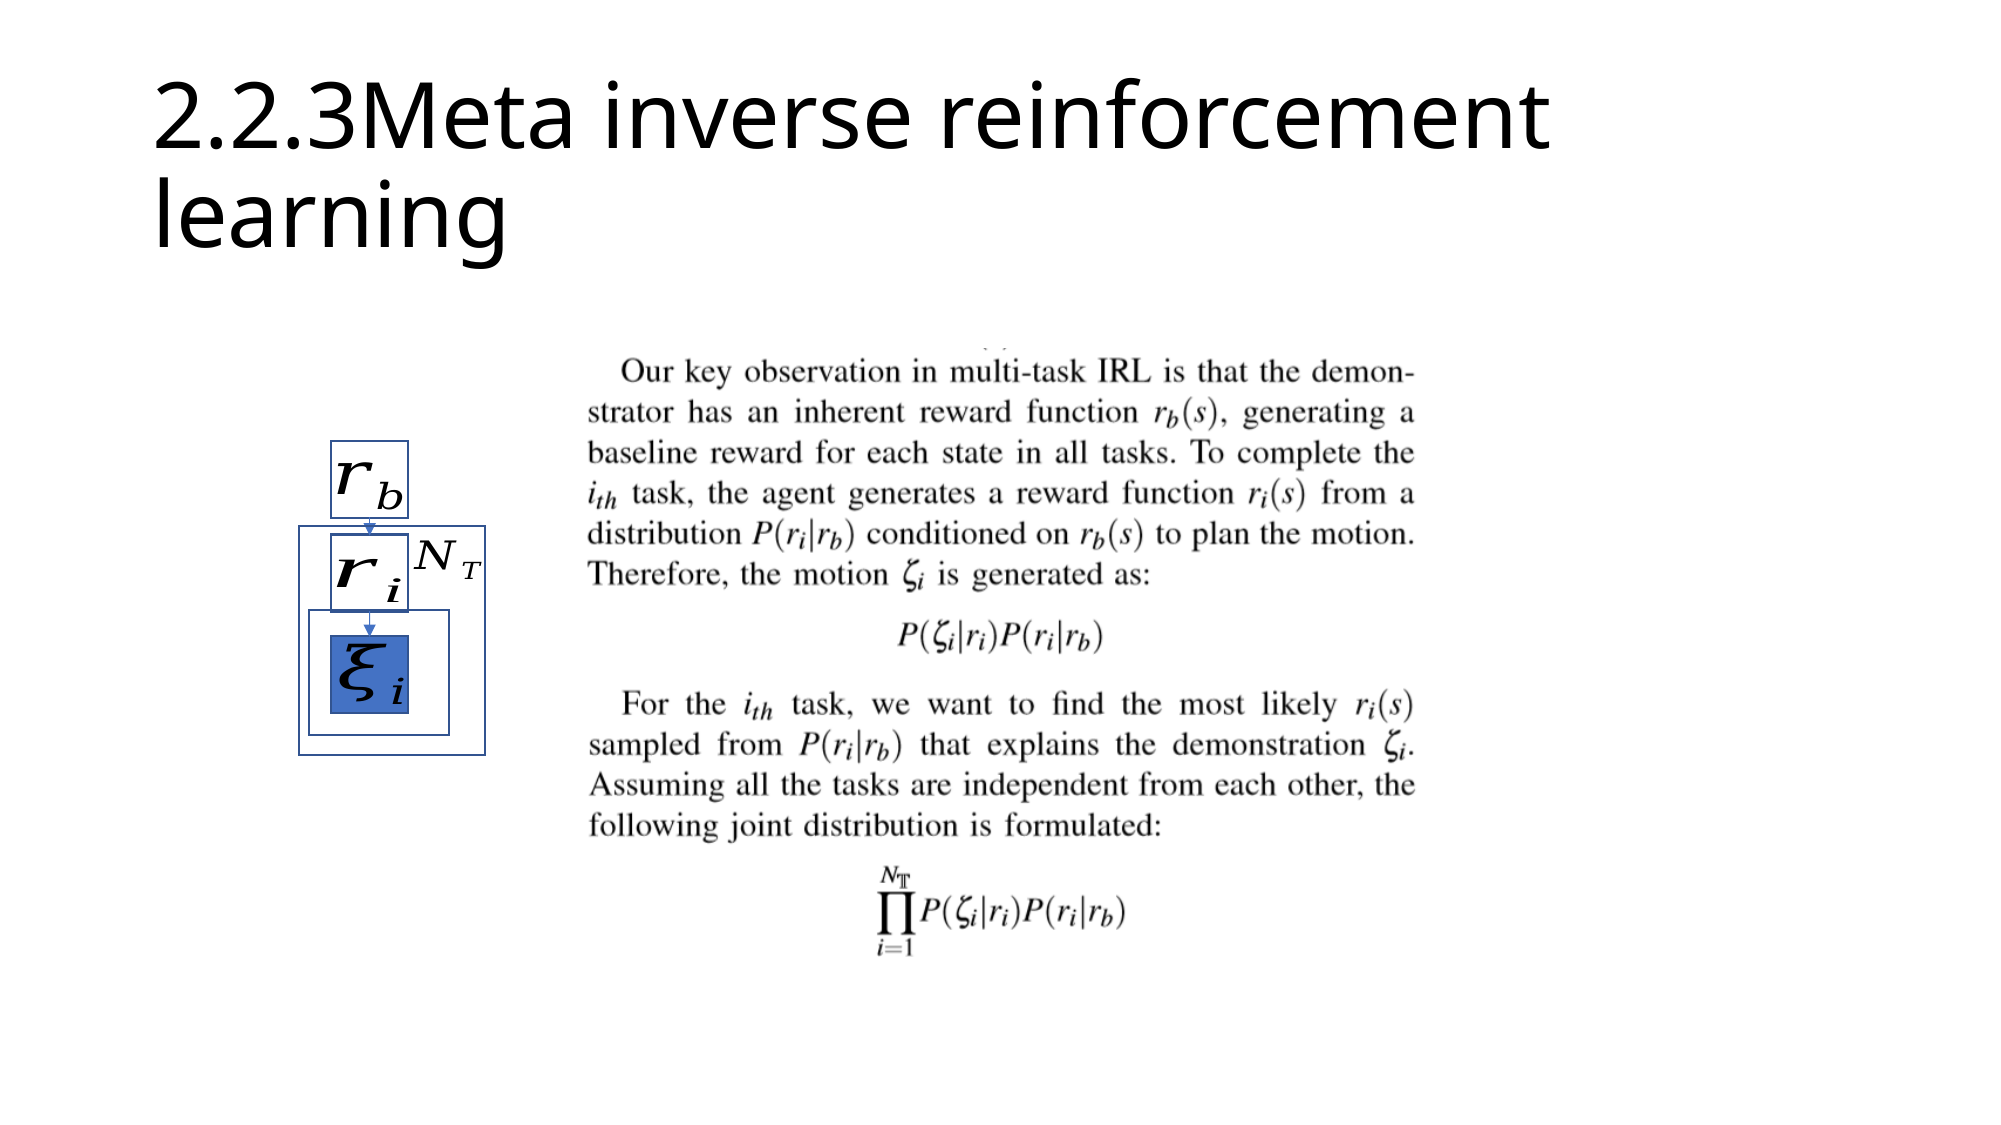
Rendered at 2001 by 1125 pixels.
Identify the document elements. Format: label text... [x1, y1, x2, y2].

picture [563, 674, 1435, 964]
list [563, 348, 1440, 675]
text_box [298, 525, 486, 756]
title 2.2.3Meta inverse reinforcement learning [137, 59, 1863, 278]
text_box [308, 609, 450, 736]
